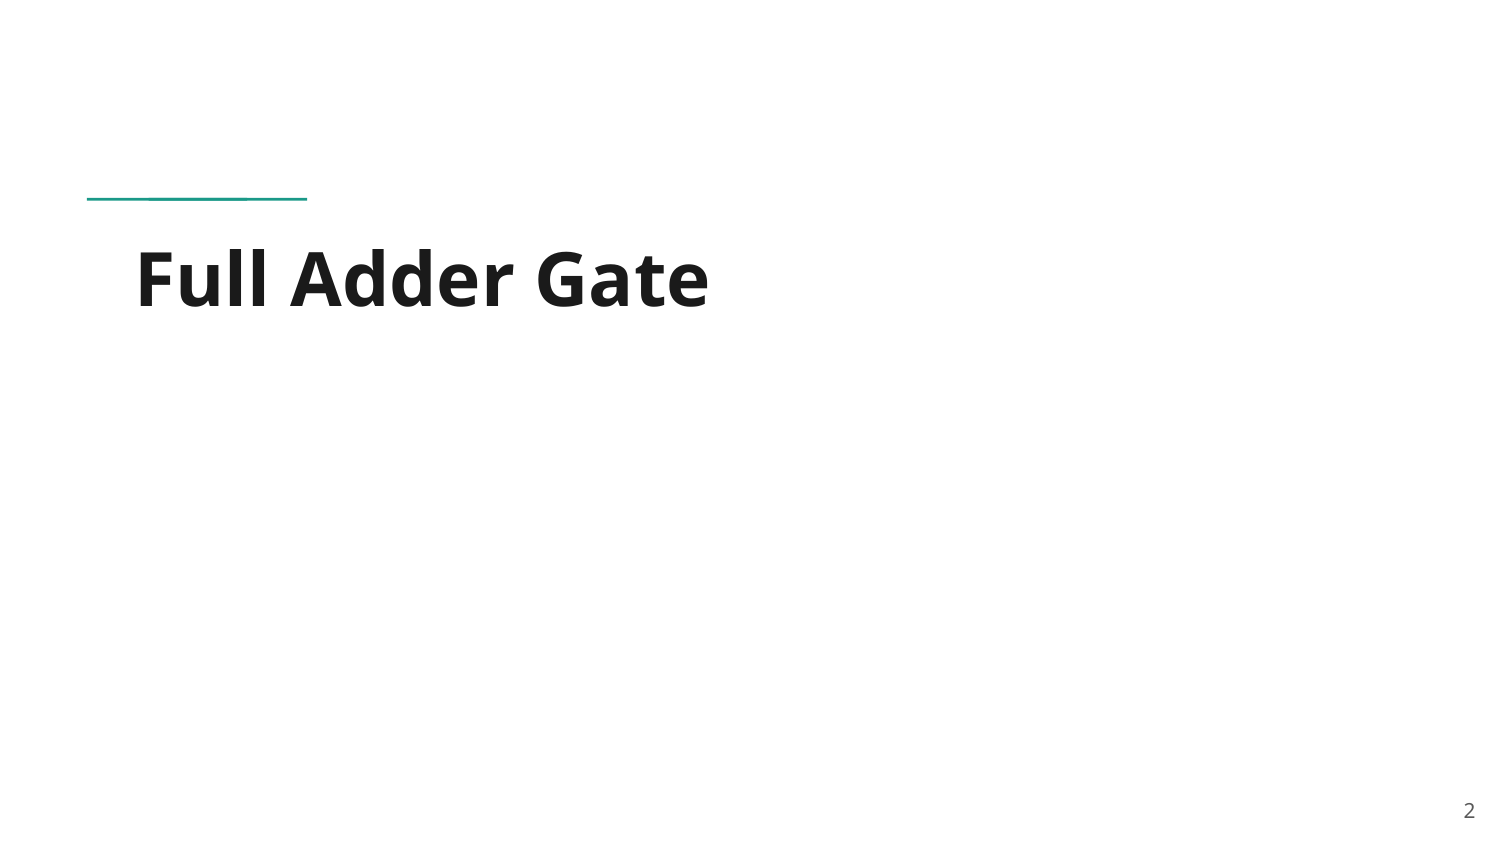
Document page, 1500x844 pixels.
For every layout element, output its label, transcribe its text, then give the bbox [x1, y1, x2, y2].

title Full Adder Gate [119, 216, 1381, 466]
slide_number 2 [1400, 779, 1491, 844]
